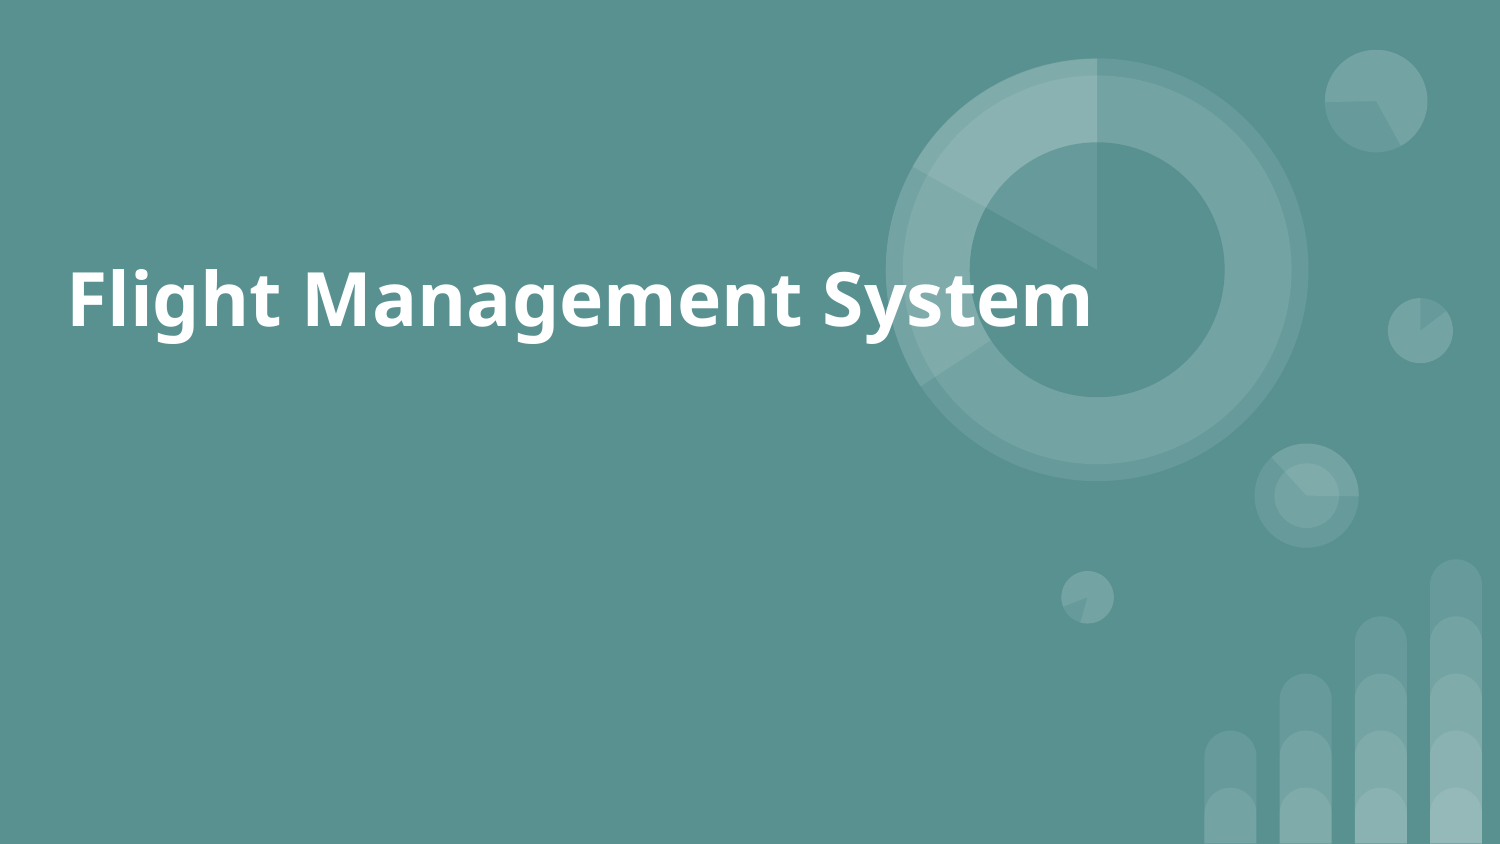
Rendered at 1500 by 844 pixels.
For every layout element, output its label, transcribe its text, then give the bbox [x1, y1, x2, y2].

title Flight Management System [51, 128, 1449, 465]
